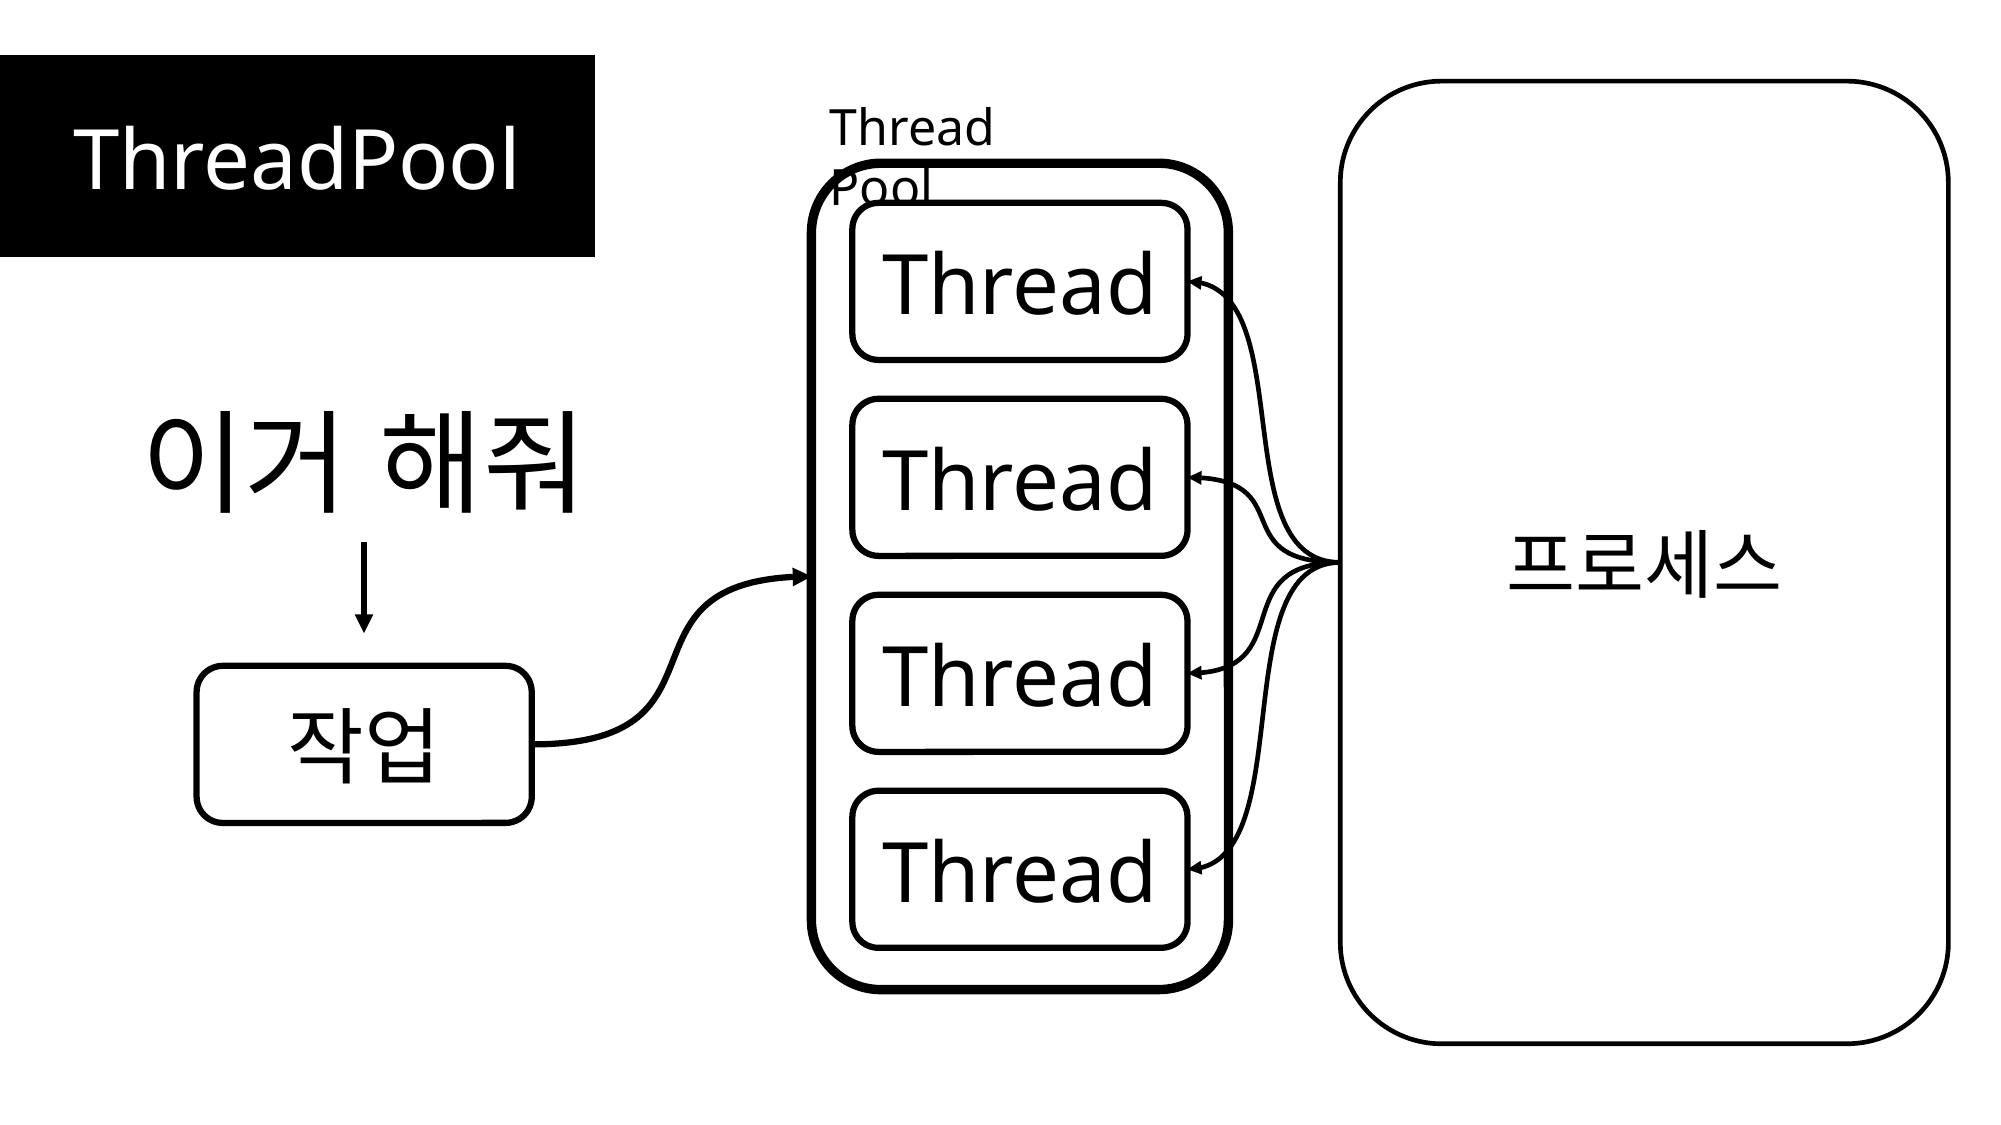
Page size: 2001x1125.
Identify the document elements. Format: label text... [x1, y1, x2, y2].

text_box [531, 576, 812, 745]
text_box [1187, 281, 1341, 477]
text_box Thread Pool [814, 88, 1111, 224]
text_box 이거 해줘 [126, 385, 602, 535]
text_box 작업 [195, 664, 533, 824]
text_box 프로세스 [1339, 80, 1950, 1045]
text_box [1187, 562, 1341, 870]
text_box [1187, 477, 1341, 562]
text_box [810, 162, 1230, 991]
text_box ThreadPool [0, 55, 595, 257]
